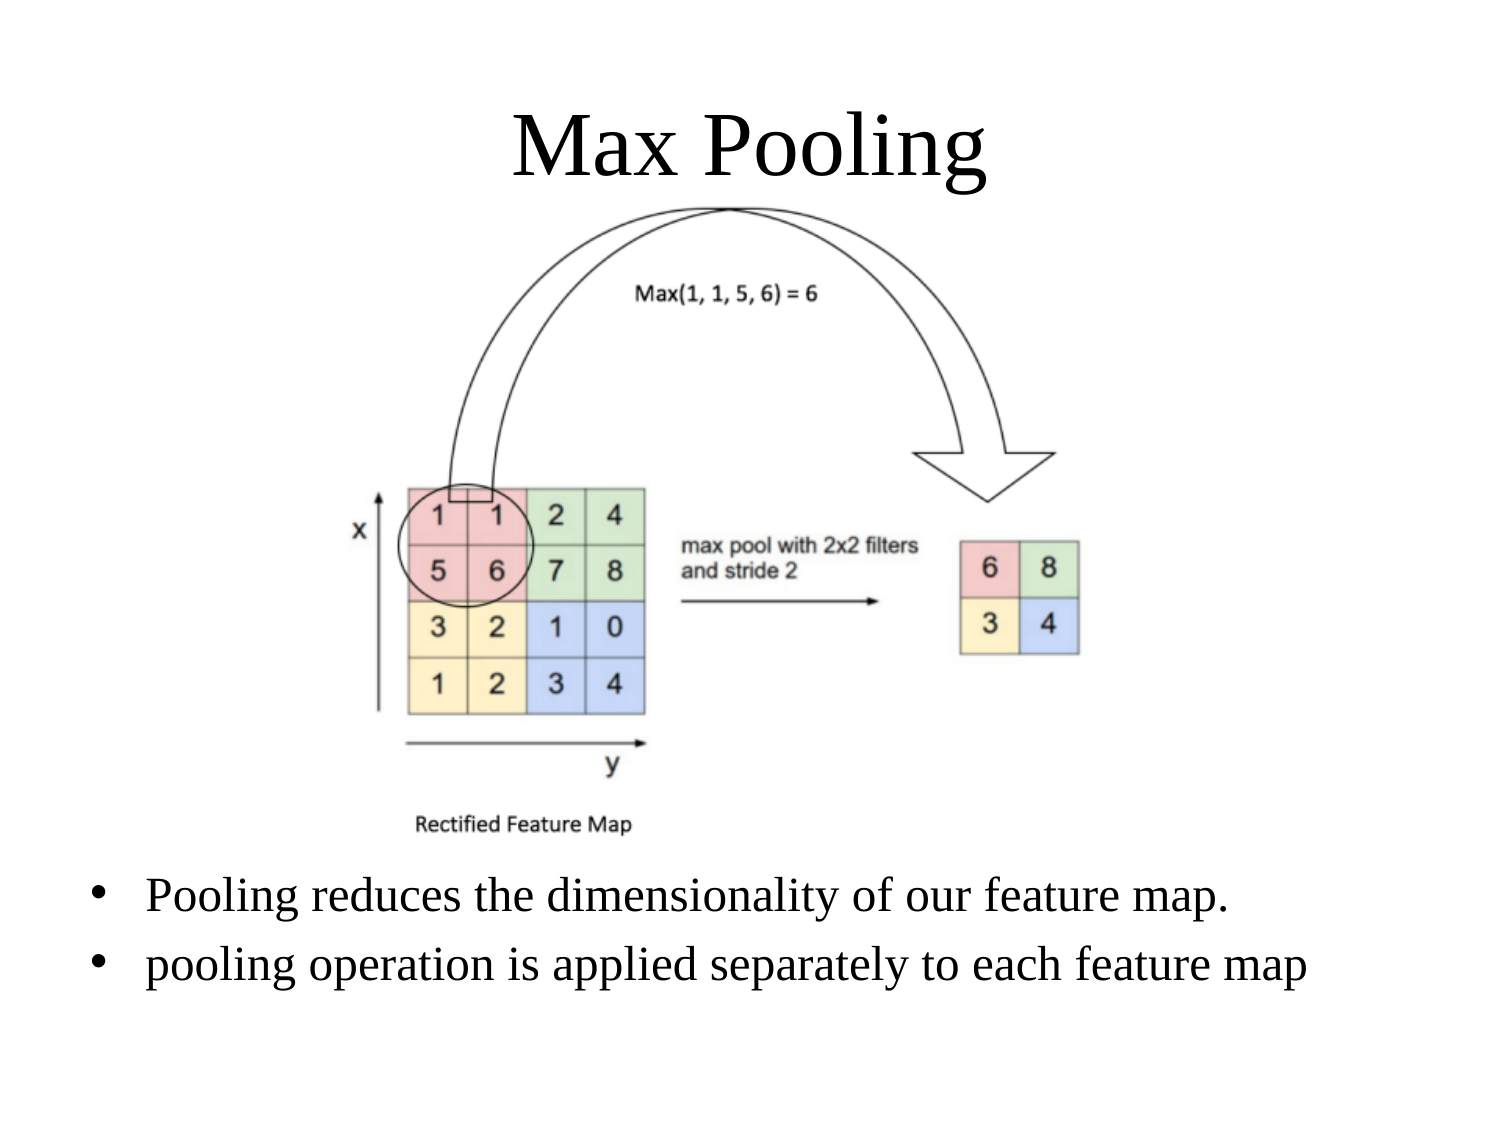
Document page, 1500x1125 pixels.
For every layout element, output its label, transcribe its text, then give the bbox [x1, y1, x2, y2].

list Pooling reduces the dimensionality of our feature map. pooling operation is applied separately to each feature map [75, 262, 1425, 1005]
title Max Pooling [75, 45, 1425, 233]
picture [337, 199, 1110, 859]
